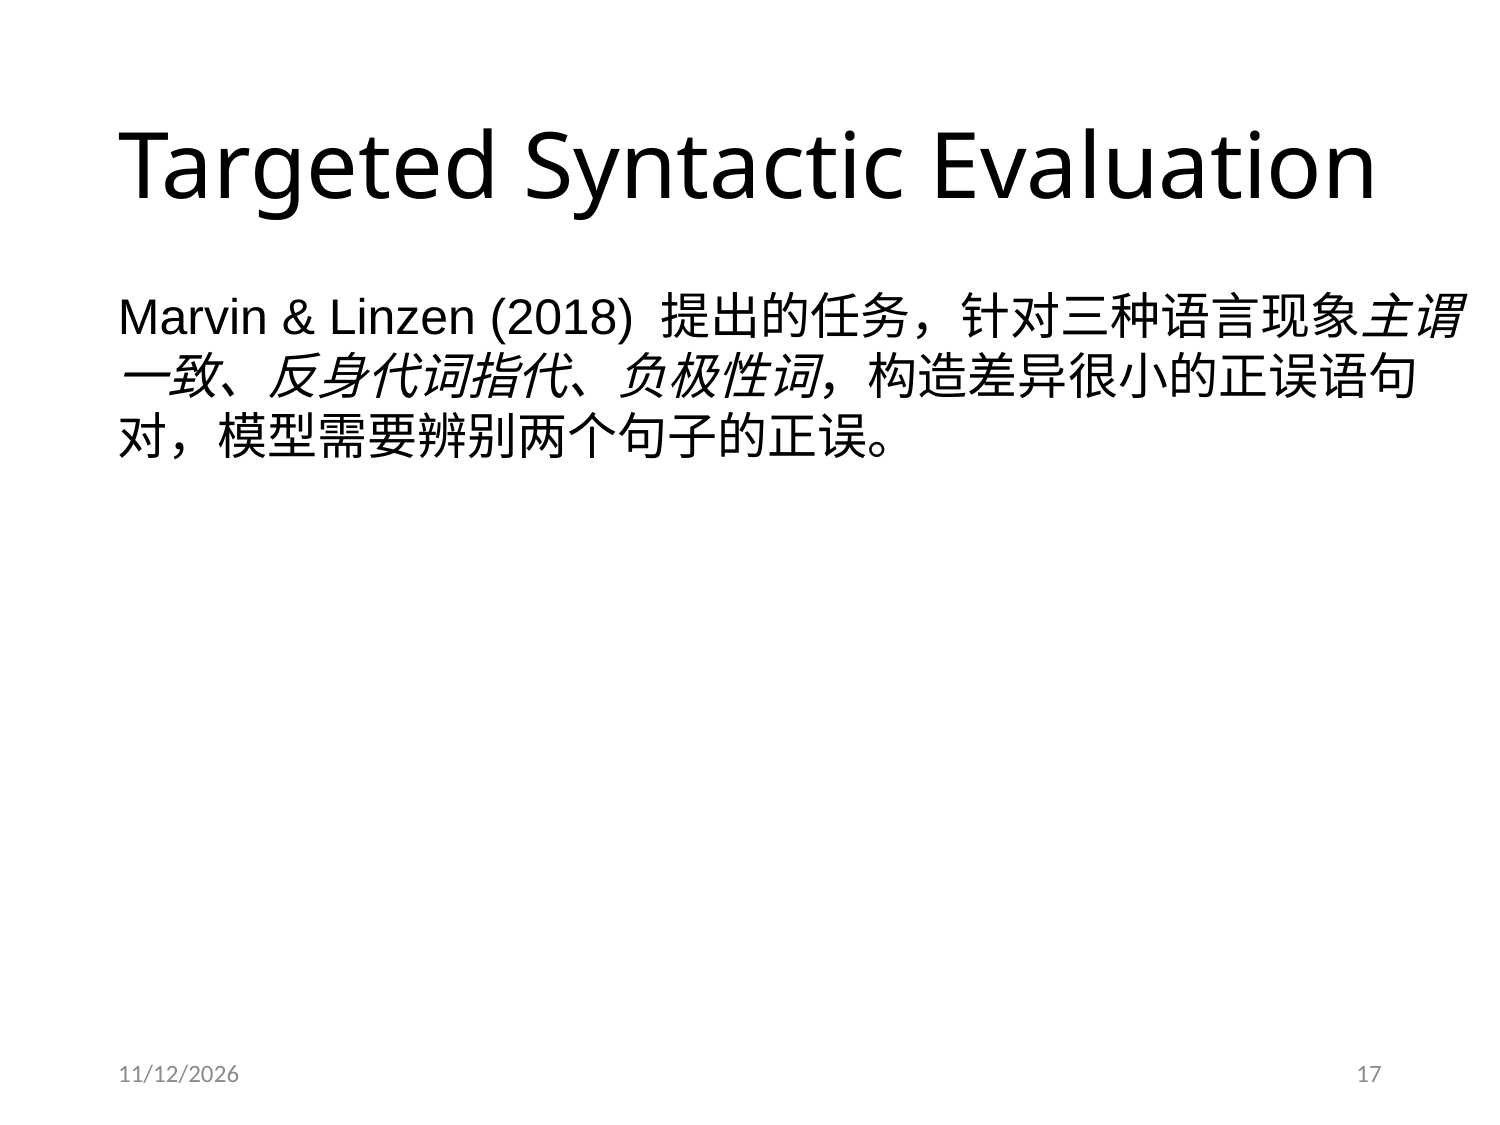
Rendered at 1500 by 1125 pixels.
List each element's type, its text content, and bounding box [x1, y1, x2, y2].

slide_number 17 [1059, 1042, 1397, 1103]
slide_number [103, 1042, 441, 1103]
text_box Marvin & Linzen (2018) 提出的任务，针对三种语言现象主谓一致、反身代词指代、负极性词，构造差异很小的正误语句对，模型需要辨别两个句子的正误。 [103, 277, 1479, 472]
title Targeted Syntactic Evaluation [103, 59, 1441, 277]
